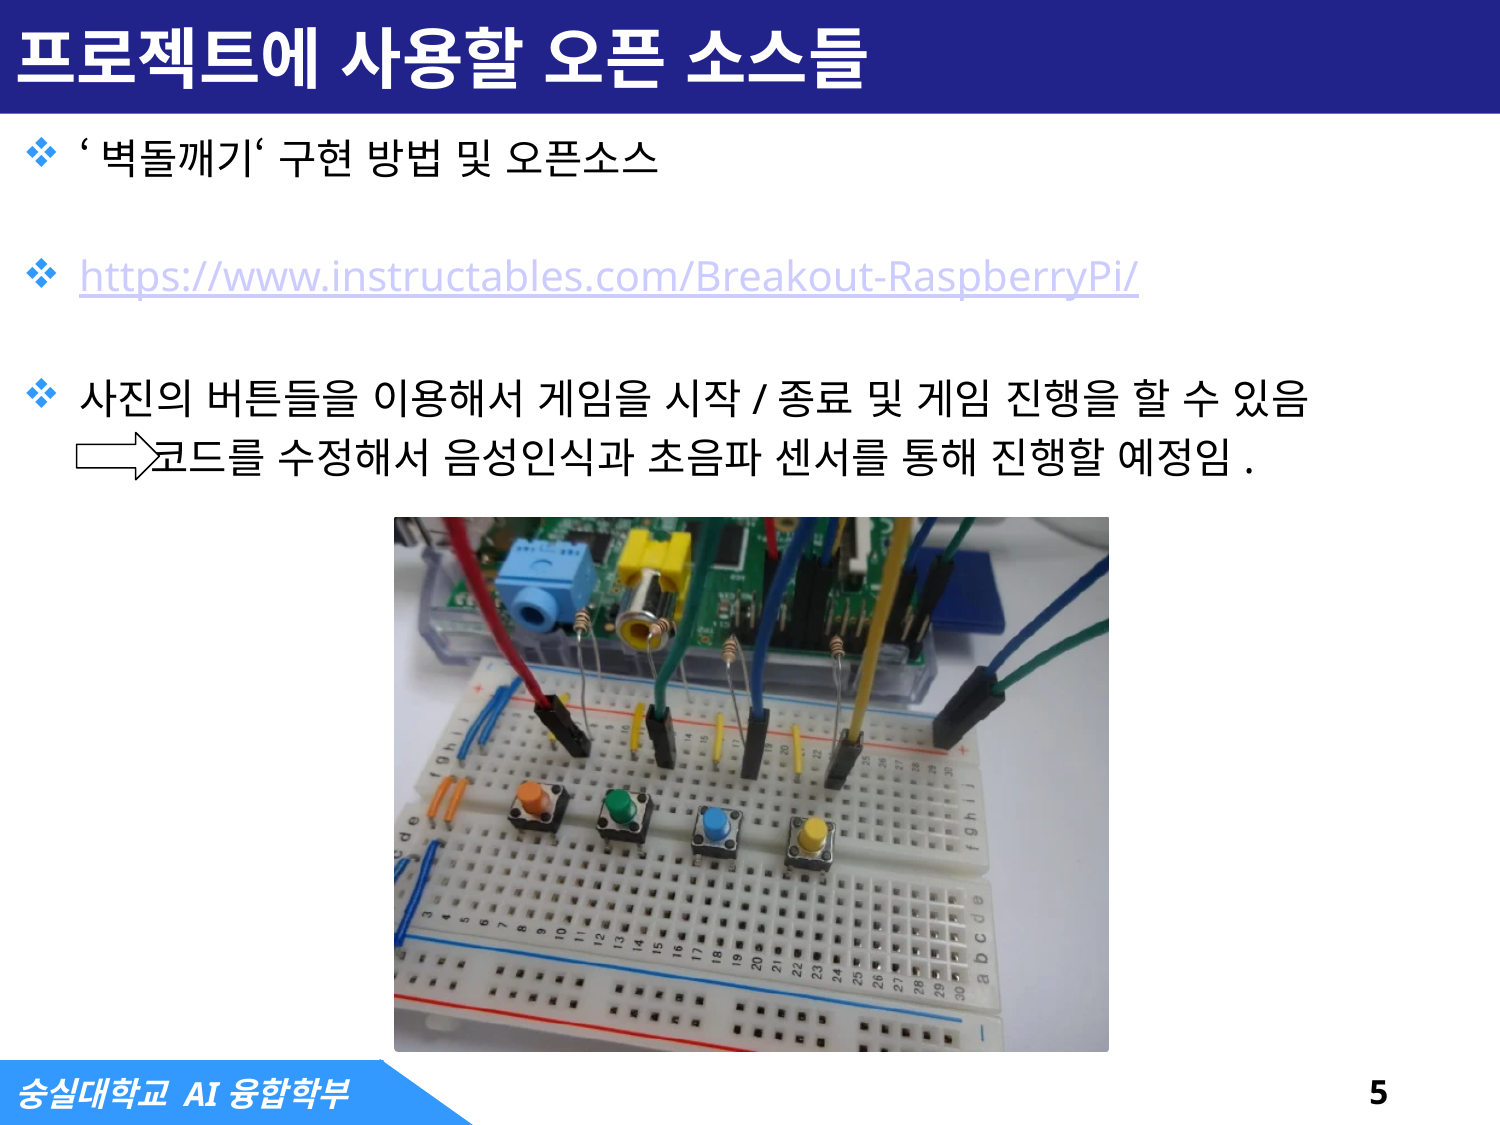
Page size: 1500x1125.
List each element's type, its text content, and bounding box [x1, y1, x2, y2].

list ‘벽돌깨기‘ 구현 방법 및 오픈소스 https://www.instructables.com/Breakout-RaspberryPi/ 사진의 버튼들을 이용해서 게임을 시작/종료 및 게임 진행을 할 수 있음 코드를 수정해서 음성인식과 초음파 센서를 통해 진행할 예정임. [7, 125, 1483, 1059]
picture [391, 517, 1109, 1053]
text_box [76, 432, 160, 480]
title 프로젝트에 사용할 오픈 소스들 [0, 0, 1500, 114]
